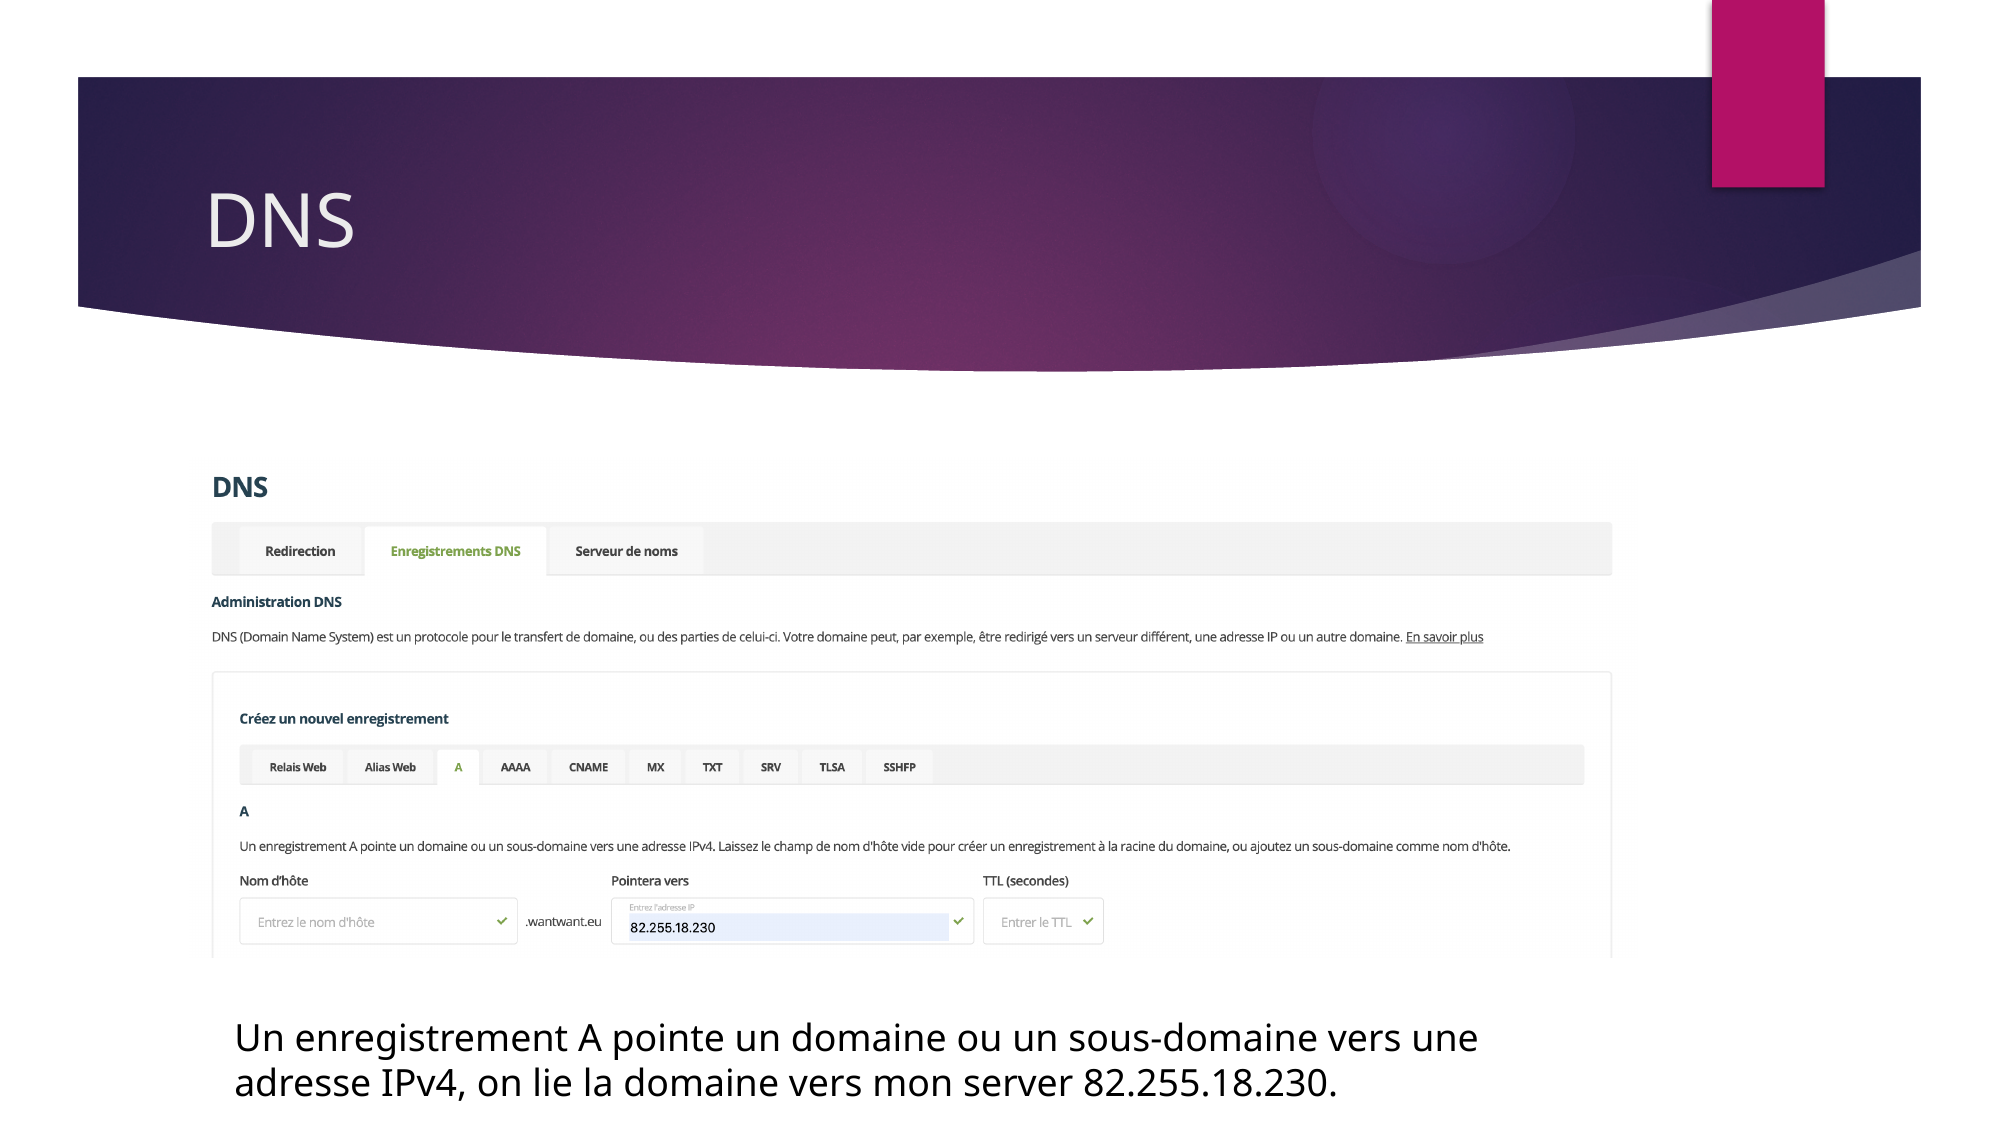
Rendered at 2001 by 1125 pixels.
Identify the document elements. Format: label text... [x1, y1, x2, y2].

text_box Un enregistrement A pointe un domaine ou un sous-domaine vers une adresse IPv4, on lie la domaine vers mon server 82.255.18.230. [219, 1006, 1609, 1112]
title DNS [189, 159, 1627, 276]
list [189, 456, 1638, 958]
